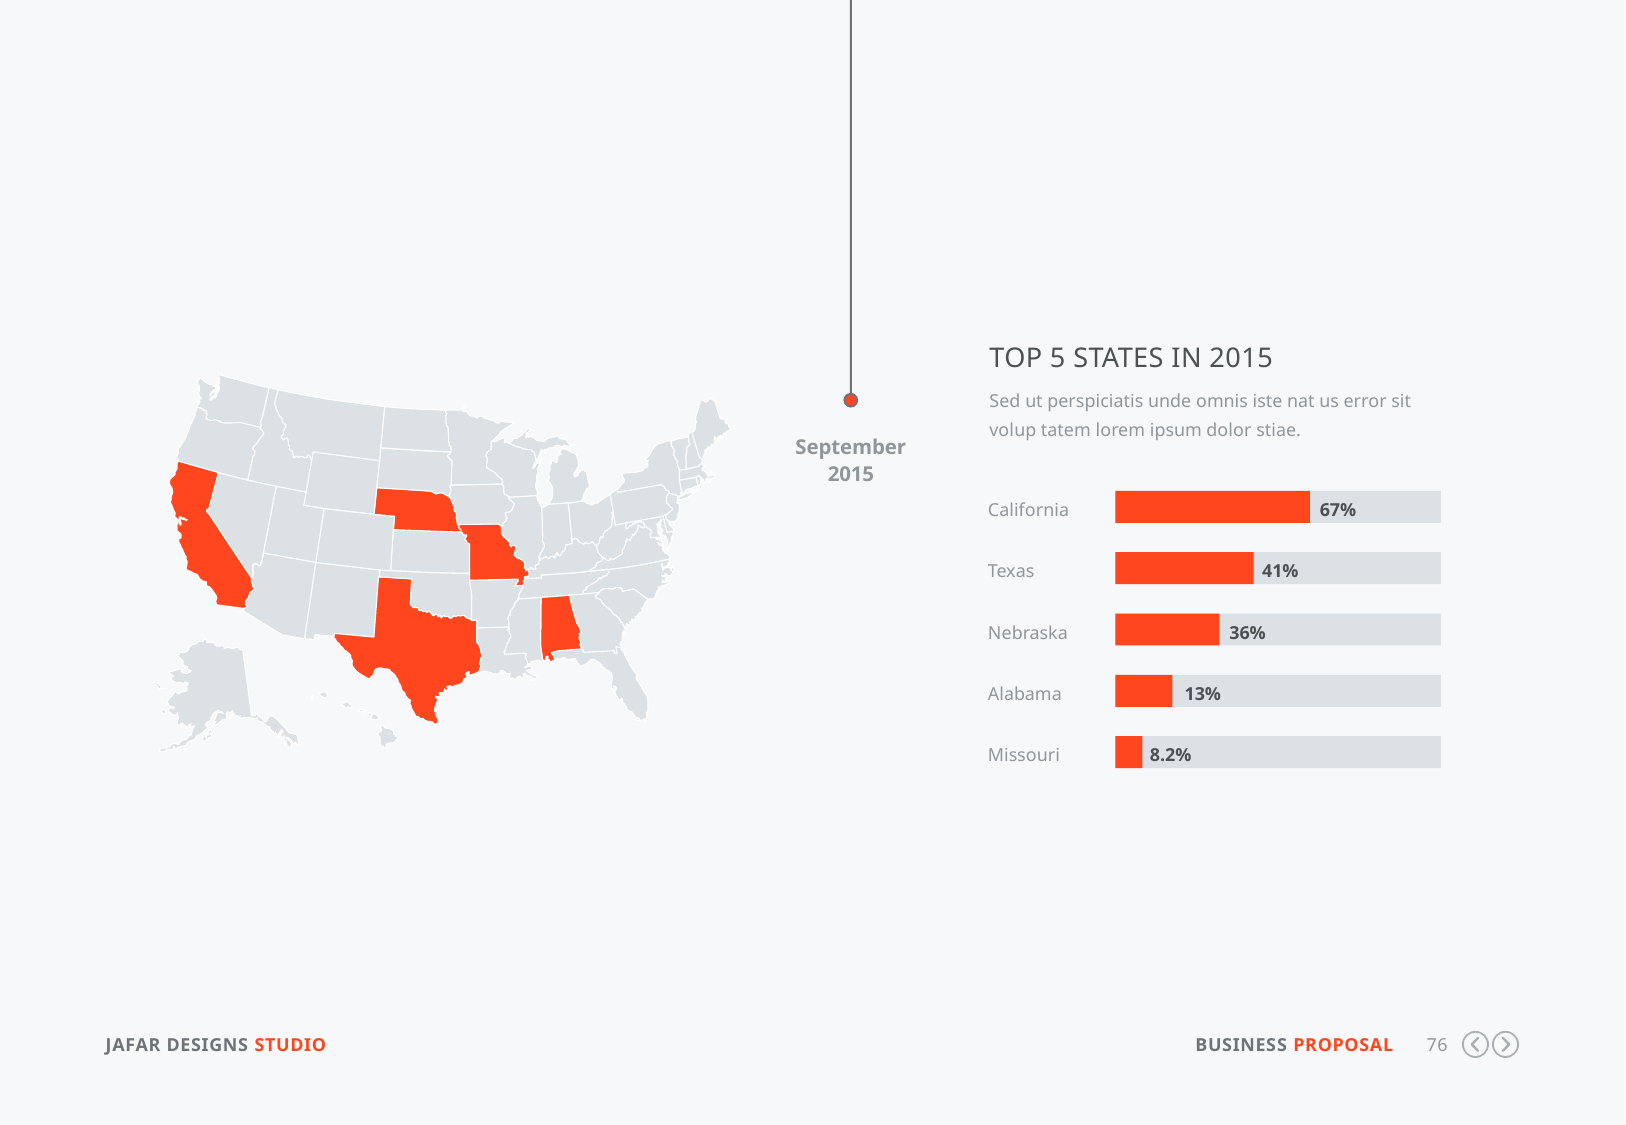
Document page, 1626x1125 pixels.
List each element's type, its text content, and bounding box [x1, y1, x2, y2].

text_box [988, 490, 1442, 769]
text_box [843, 392, 859, 408]
text_box September 2015 [789, 430, 912, 486]
text_box Sed ut perspiciatis unde omnis iste nat us error sit volup tatem lorem ipsum dolor stiae. [989, 381, 1441, 441]
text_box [153, 374, 731, 752]
text_box Top 5 States in 2015 [989, 340, 1441, 373]
